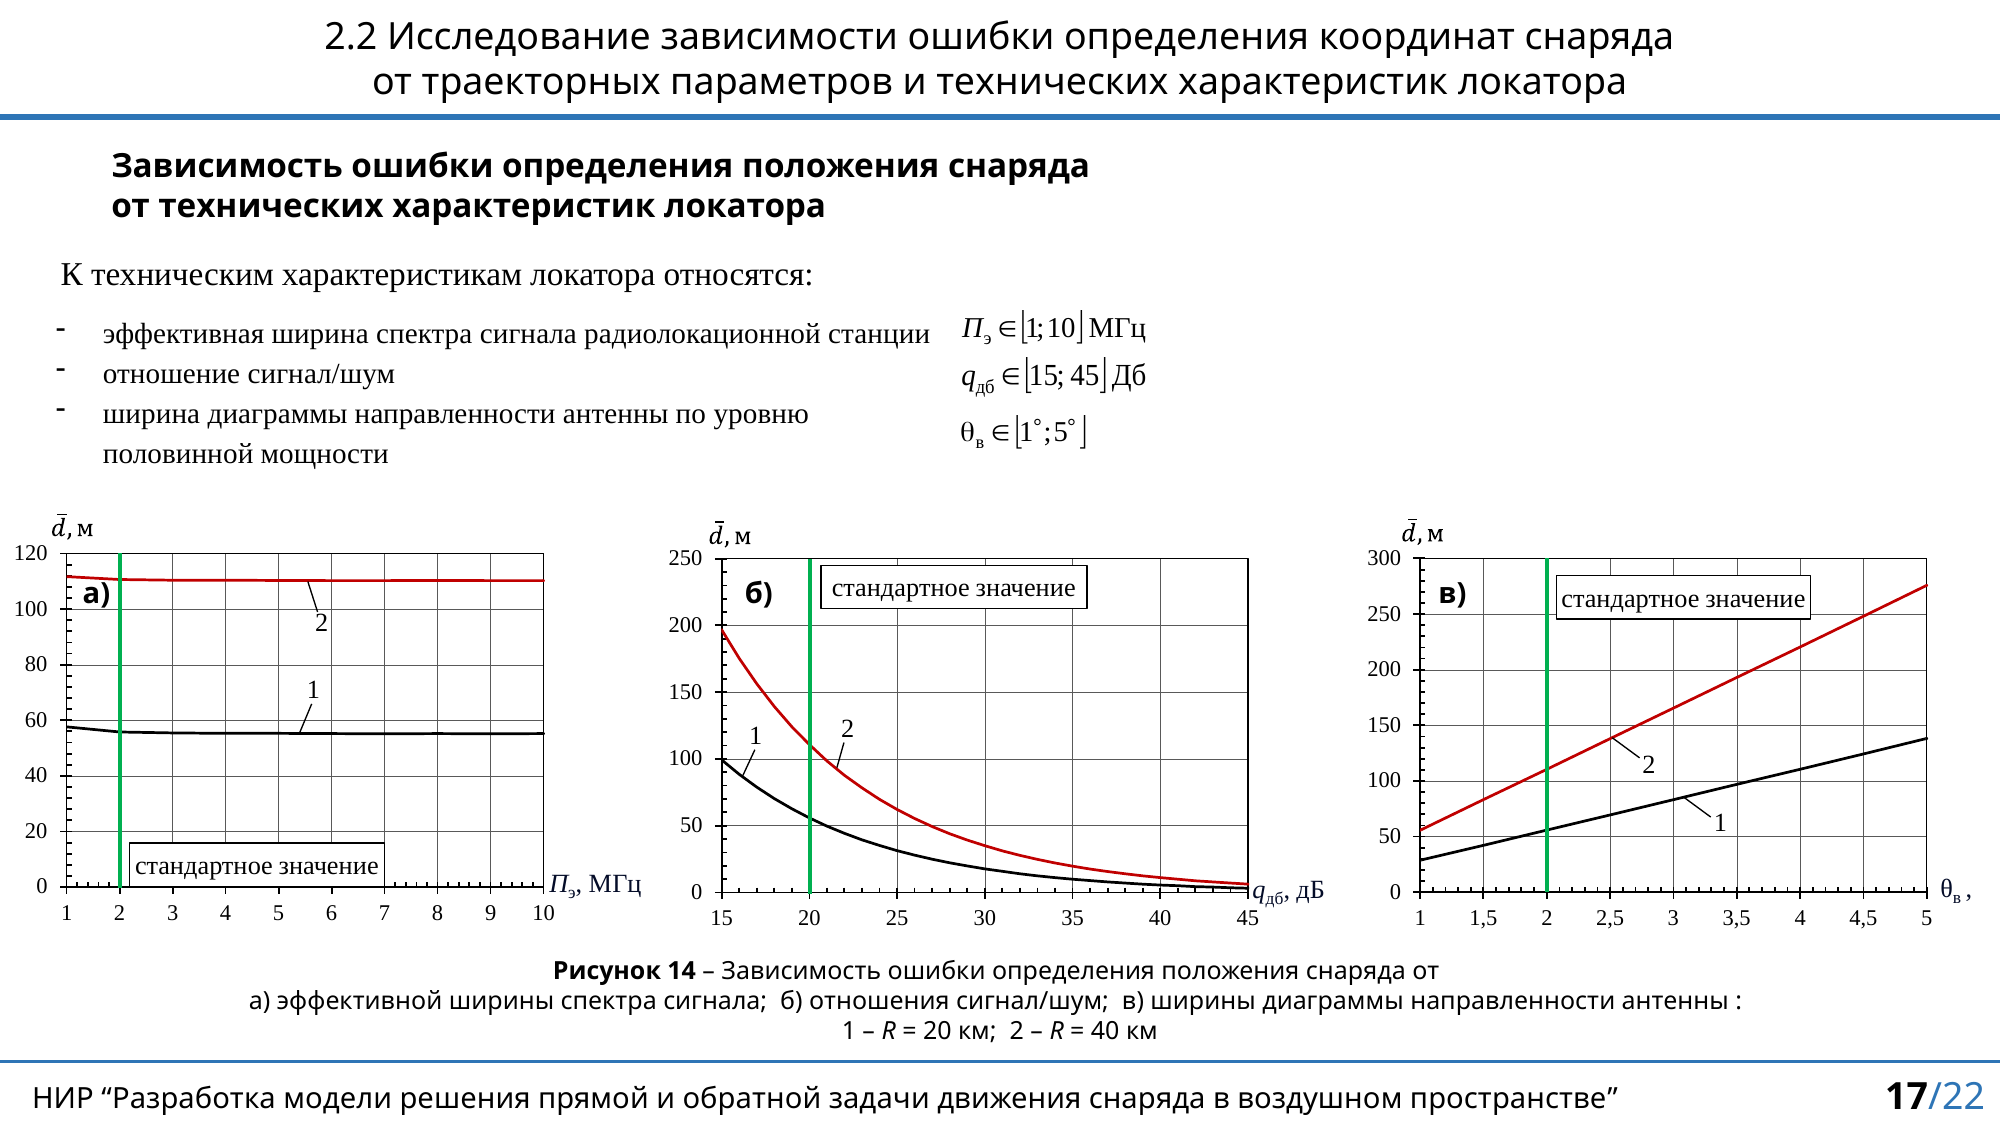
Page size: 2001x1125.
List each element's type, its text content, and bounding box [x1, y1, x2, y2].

picture [665, 507, 1335, 935]
picture [1363, 507, 2000, 934]
picture [10, 502, 653, 929]
text_box НИР “Разработка модели решения прямой и обратной задачи движения снаряда в воздушном пространстве” [17, 1071, 1834, 1122]
text_box 17/22 [1833, 1064, 2000, 1125]
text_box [957, 357, 1151, 402]
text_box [957, 310, 1151, 350]
text_box 2.2 Исследование зависимости ошибки определения координат снаряда от траекторных параметров и технических характеристик локатора [249, 4, 1750, 110]
text_box эффективная ширина спектра сигнала радиолокационной станции отношение сигнал/шум ширина диаграммы направленности антенны по уровню половинной мощности [41, 302, 965, 477]
text_box Рисунок 14 – Зависимость ошибки определения положения снаряда от а) эффективной ширины спектра сигнала; б) отношения сигнал/шум; в) ширины диаграммы направленности антенны : 1 – R = 20 км; 2 – R = 40 км [0, 947, 2000, 1052]
text_box К техническим характеристикам локатора относятся: [45, 244, 839, 299]
text_box Зависимость ошибки определения положения снаряда от технических характеристик локатора [96, 137, 1949, 232]
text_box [957, 415, 1090, 455]
